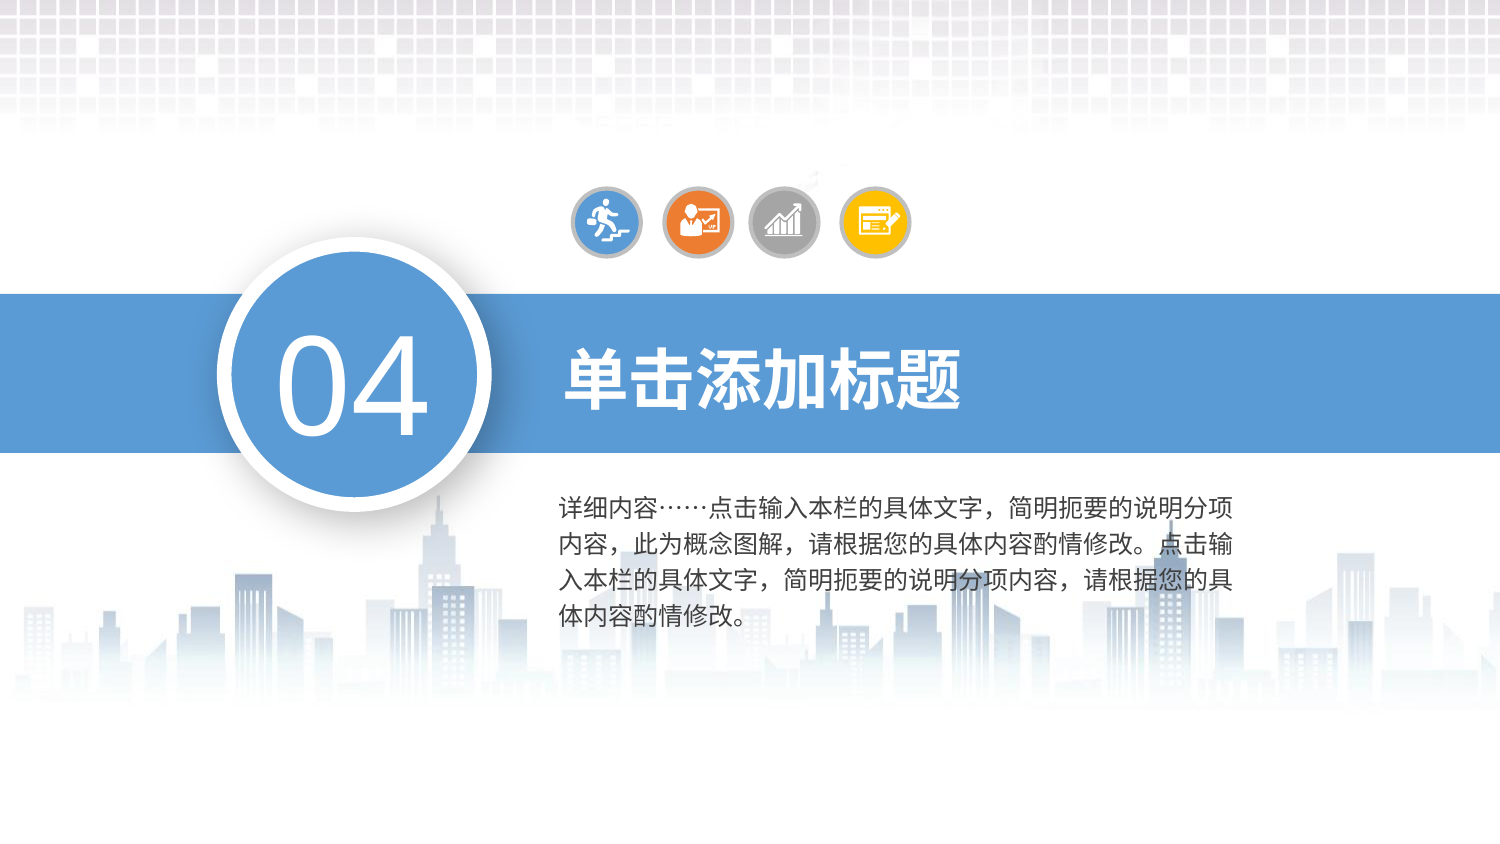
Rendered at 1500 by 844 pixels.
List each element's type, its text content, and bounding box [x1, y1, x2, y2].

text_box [572, 188, 641, 257]
text_box 单击添加标题 [547, 330, 1079, 426]
picture [0, 0, 1500, 293]
text_box [499, 293, 1500, 454]
picture [0, 454, 1500, 844]
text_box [841, 188, 910, 257]
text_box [224, 244, 485, 505]
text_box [750, 188, 819, 257]
text_box [0, 293, 224, 454]
text_box 详细内容……点击输入本栏的具体文字，简明扼要的说明分项内容，此为概念图解，请根据您的具体内容酌情修改。点击输入本栏的具体文字，简明扼要的说明分项内容，请根据您的具体内容酌情修改。 [547, 481, 1246, 636]
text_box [664, 188, 733, 257]
